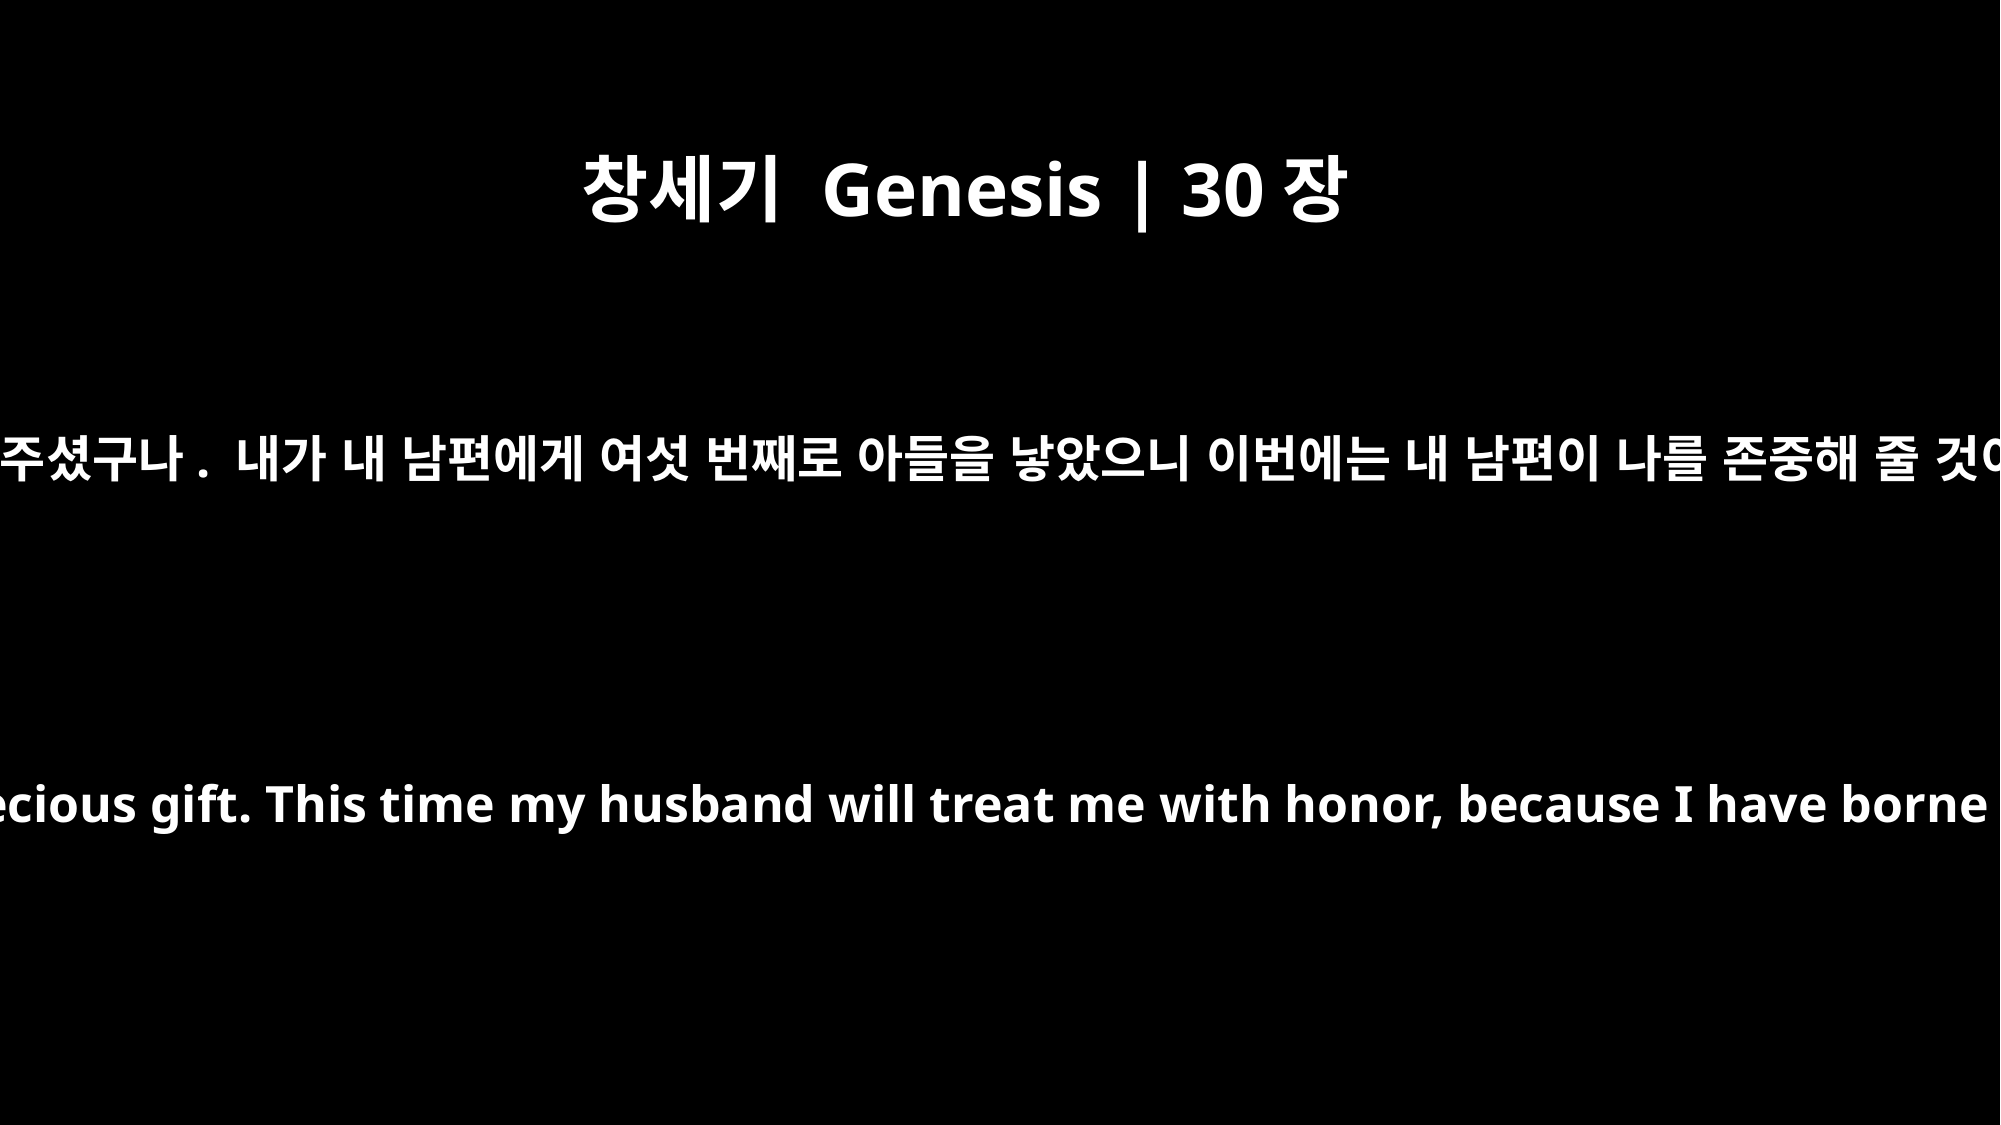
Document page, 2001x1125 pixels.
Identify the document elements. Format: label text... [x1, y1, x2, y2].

text_box 20 레아가 말했습니다. “하나님께서 내게 좋은 선물을 주셨구나. 내가 내 남편에게 여섯 번째로 아들을 낳았으니 이번에는 내 남편이 나를 존중해 줄 것이다” 하고 그 이름을 스불론이라고 지었습니다. [0, 359, 2000, 495]
text_box Then Leah said, "God has presented me with a precious gift. This time my husband will treat me with honor, because I have borne him six sons." So she named him Zebulun. [0, 764, 2000, 840]
text_box 창세기 Genesis | 30장 [566, 136, 1365, 239]
